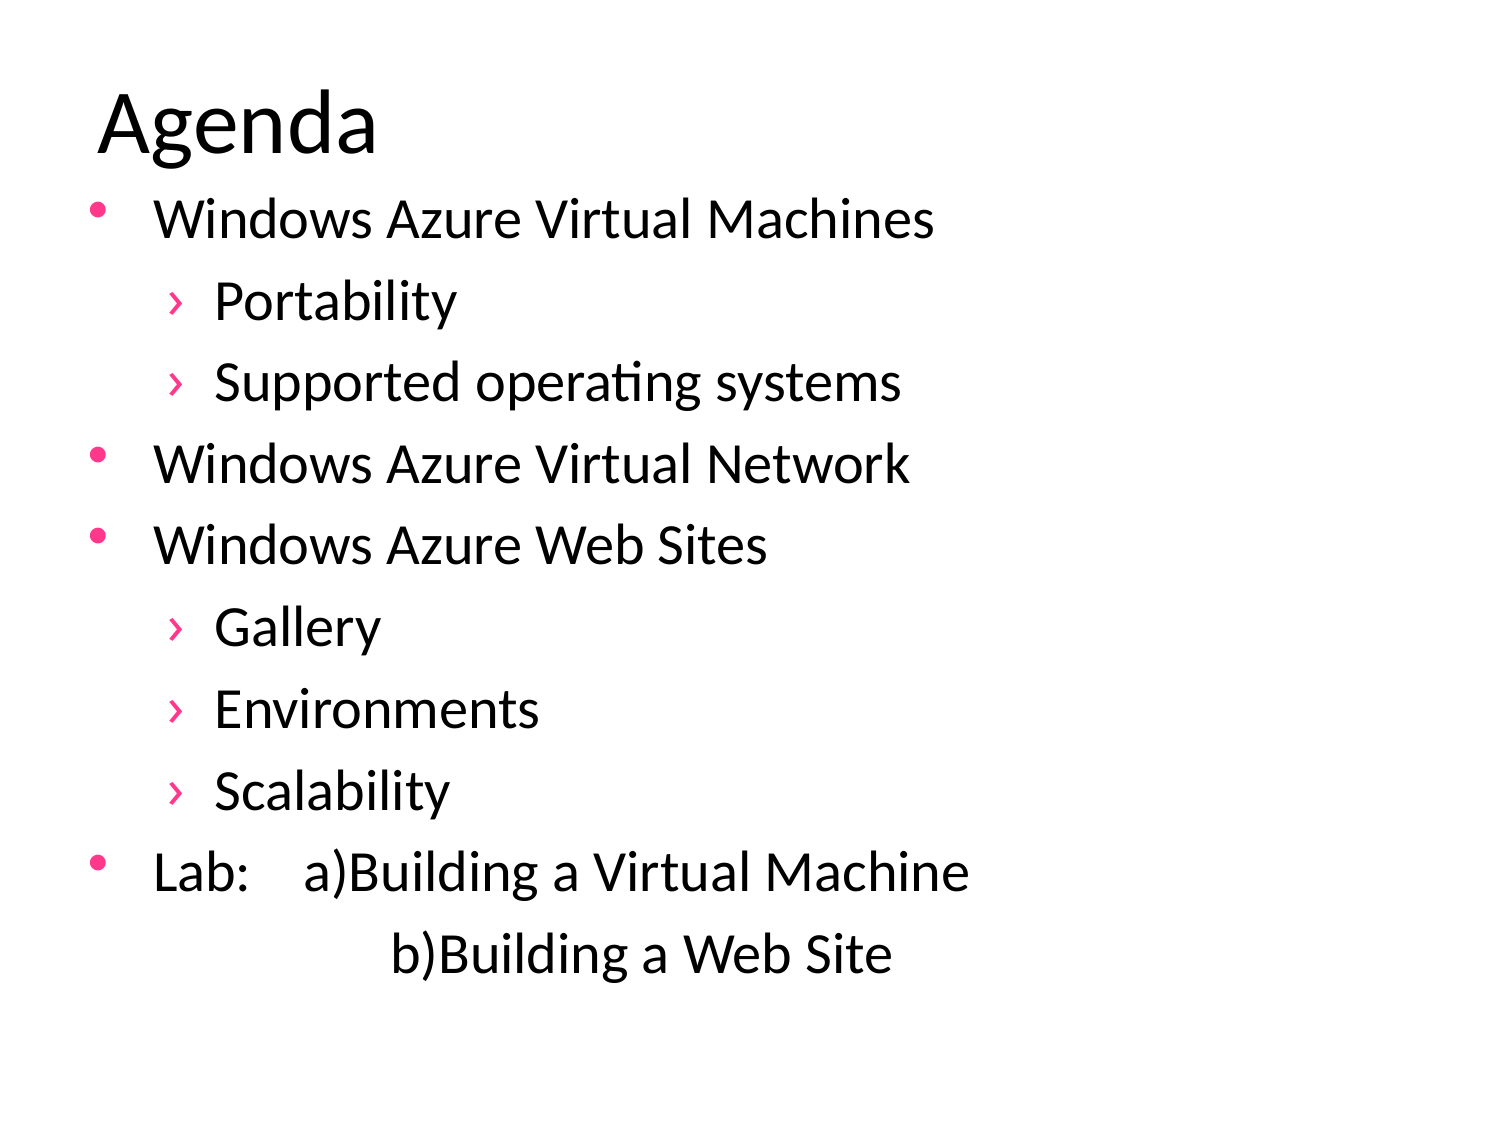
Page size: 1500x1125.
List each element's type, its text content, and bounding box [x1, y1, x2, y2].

list Windows Azure Virtual Machines Portability Supported operating systems Windows Azure Virtual Network Windows Azure Web Sites Gallery Environments Scalability Lab: a)Building a Virtual Machine b)Building a Web Site [64, 172, 1415, 1125]
title Agenda [0, 2, 1500, 232]
